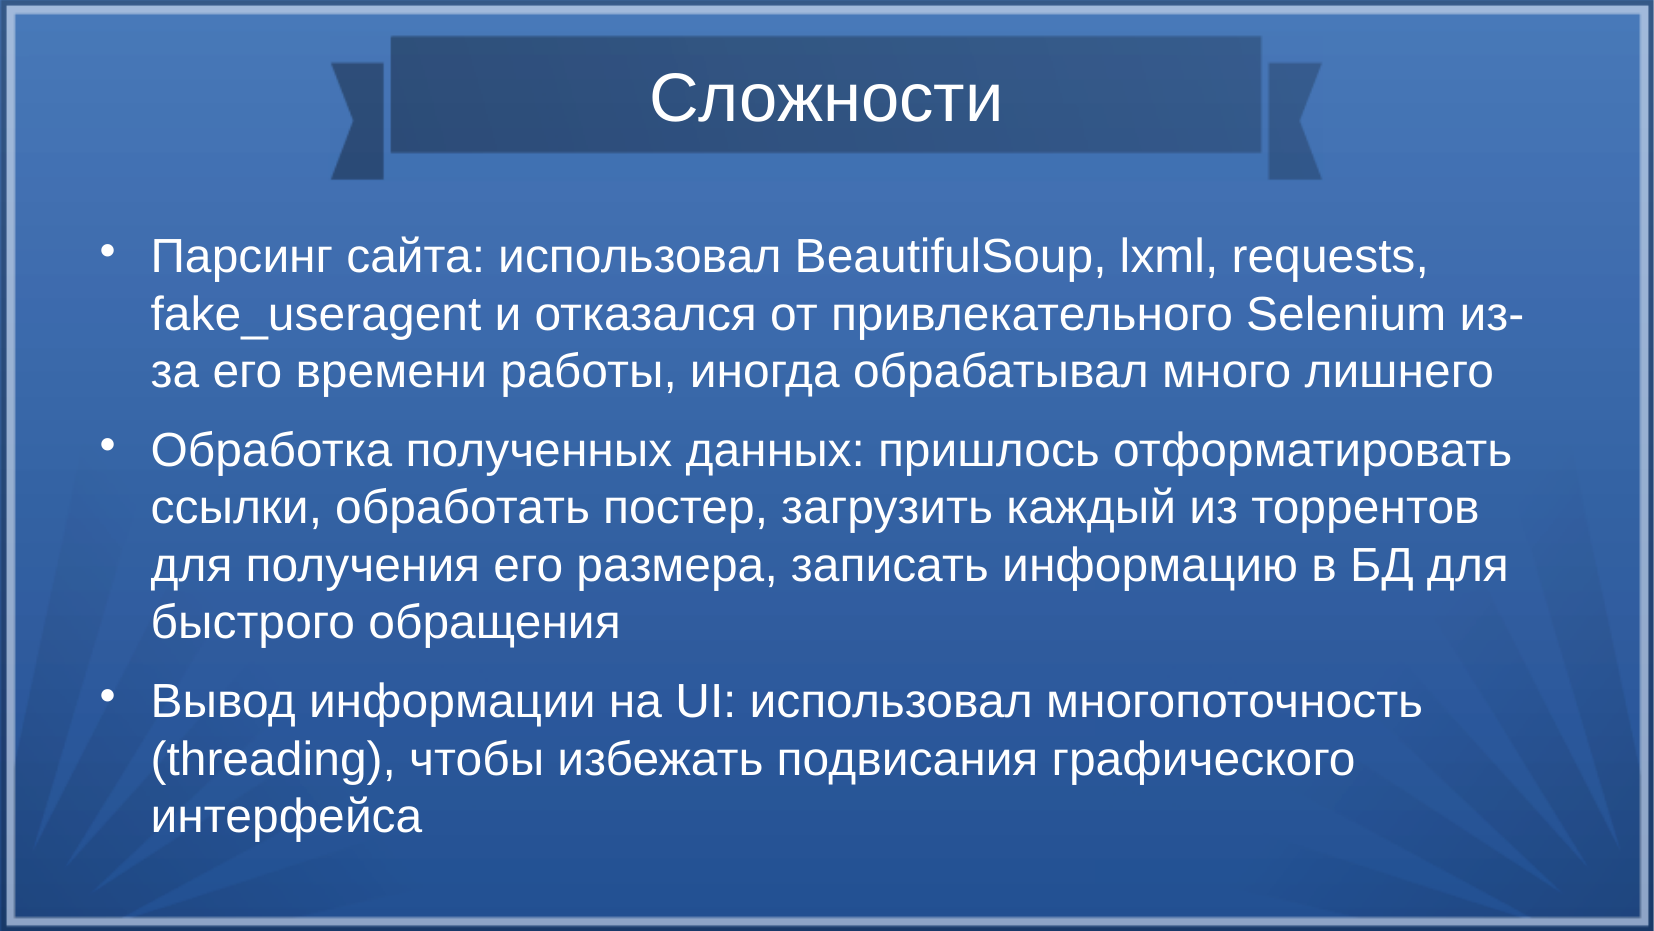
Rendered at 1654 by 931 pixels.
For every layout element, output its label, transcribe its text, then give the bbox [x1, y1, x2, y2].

text_box Сложности [389, 35, 1264, 154]
text_box Парсинг сайта: использовал BeautifulSoup, lxml, requests, fake_useragent и отказался от привлекательного Selenium из-за его времени работы, иногда обрабатывал много лишнего Обработка полученных данных: пришлось отформатировать ссылки, обработать постер, загрузить каждый из торрентов для получения его размера, записать информацию в БД для быстрого обращения Вывод информации на UI: использовал многопоточность (threading), чтобы избежать подвисания графического интерфейса [82, 224, 1571, 886]
picture [0, 0, 1654, 931]
